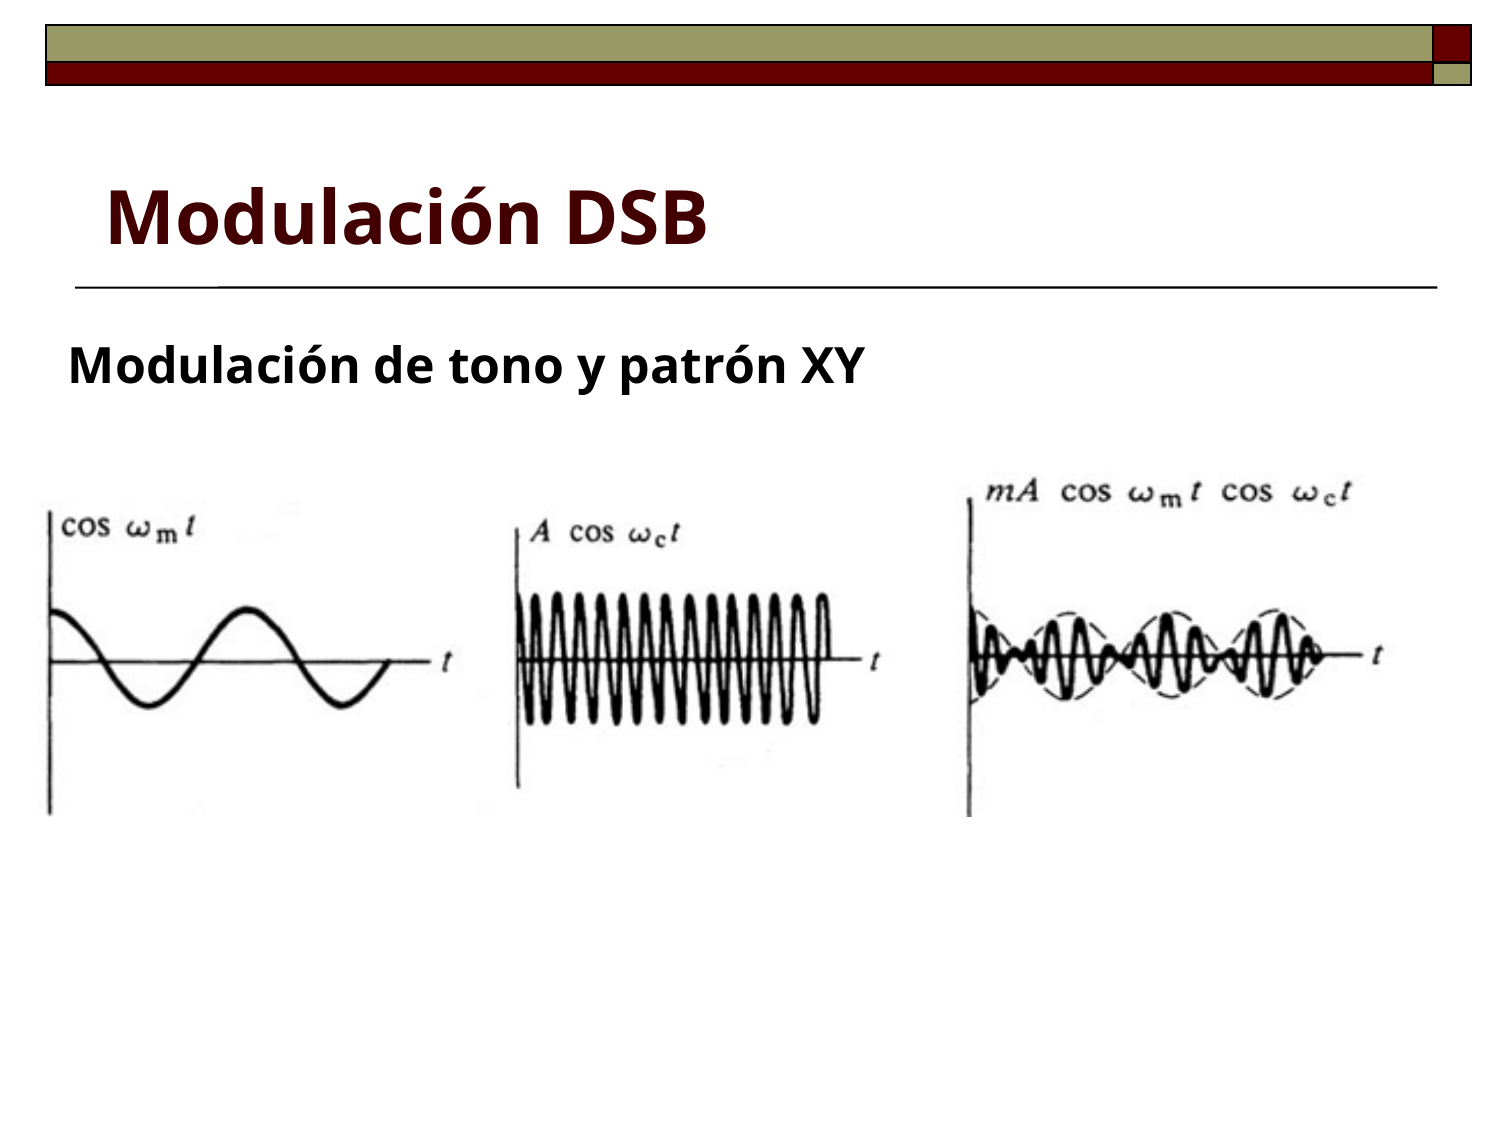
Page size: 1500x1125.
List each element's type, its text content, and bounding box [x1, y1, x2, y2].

text_box Modulación DSB [89, 162, 952, 268]
picture [941, 446, 1429, 817]
text_box Modulación de tono y patrón XY [53, 326, 1016, 401]
picture [37, 494, 504, 857]
picture [507, 503, 916, 809]
